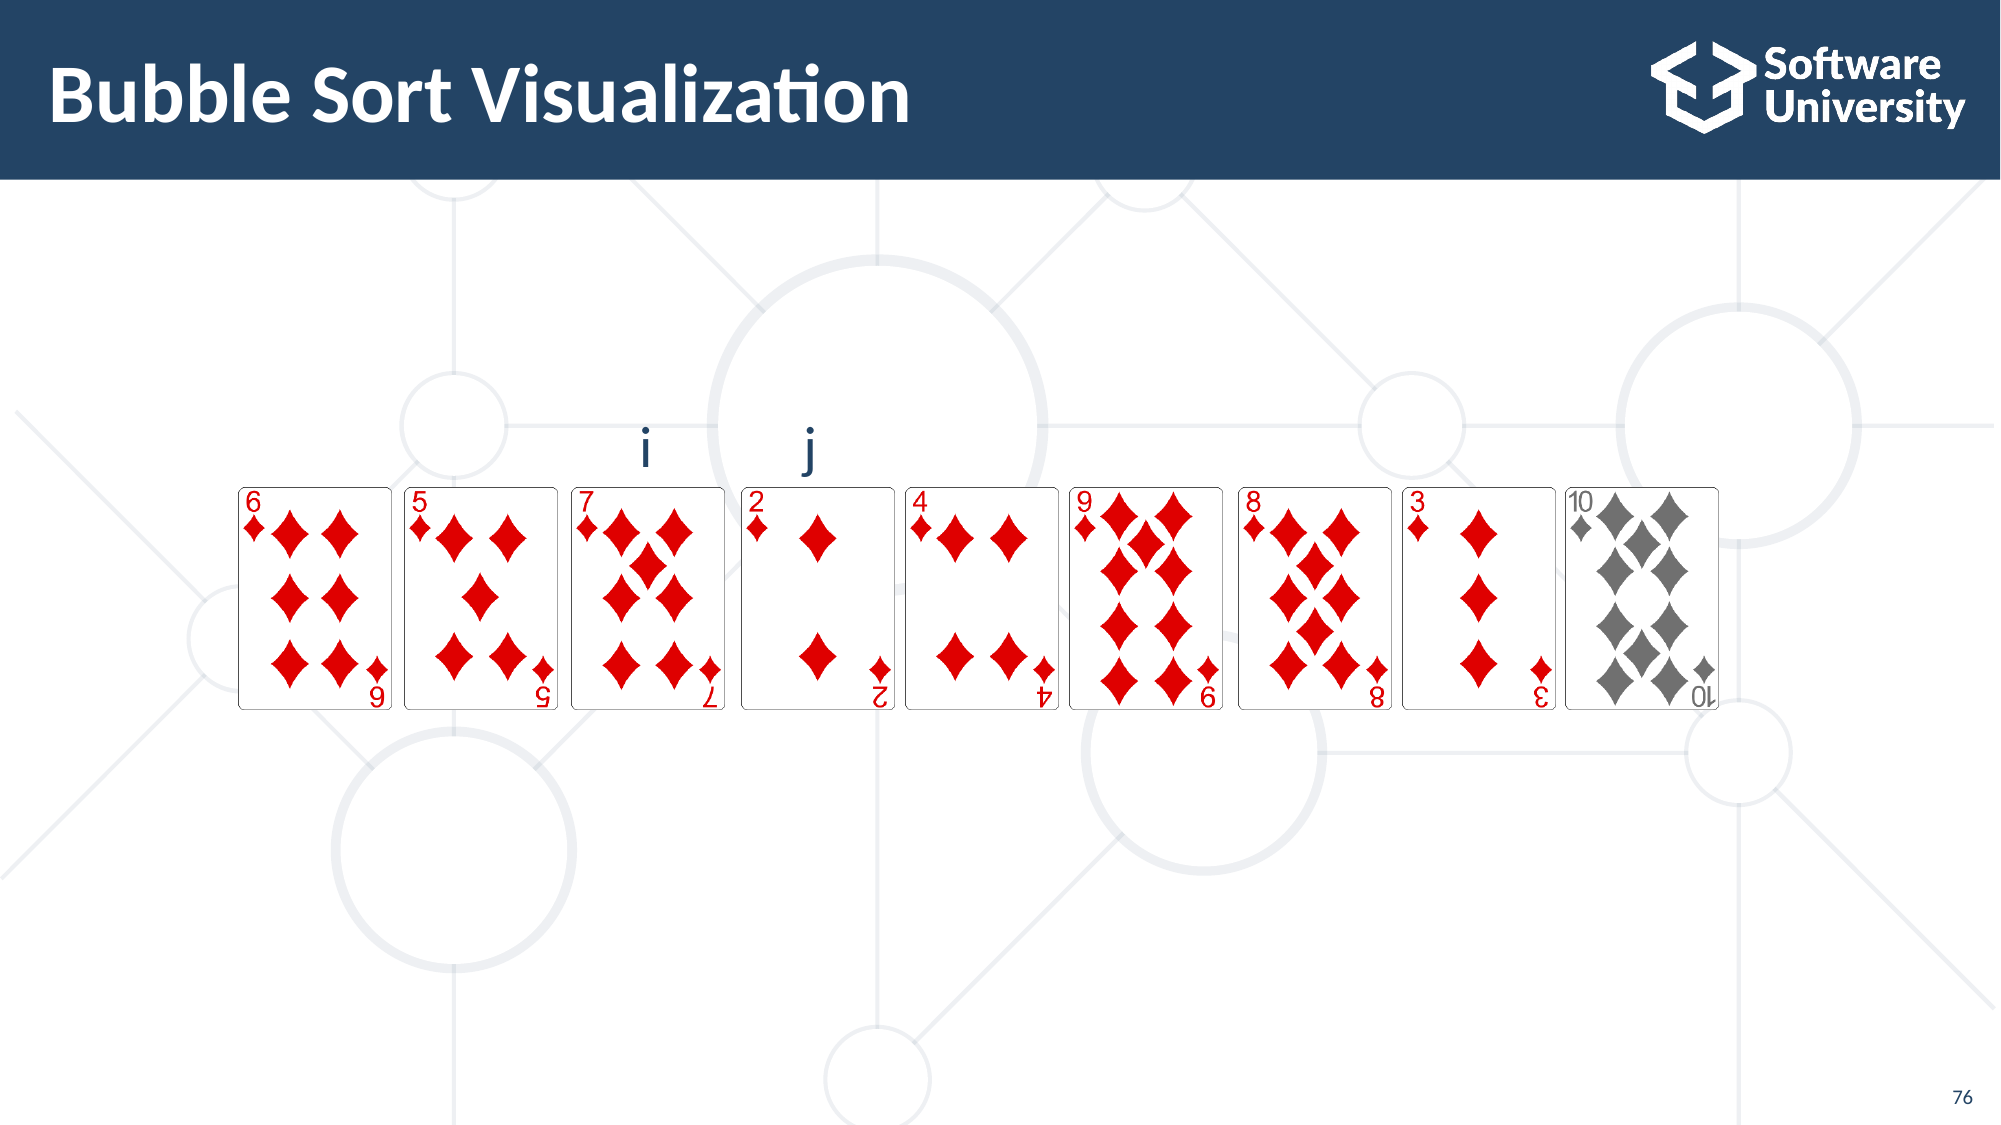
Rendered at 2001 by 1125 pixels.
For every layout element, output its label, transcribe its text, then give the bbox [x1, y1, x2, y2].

picture [571, 487, 726, 710]
picture [1238, 487, 1392, 710]
title Bubble Sort Visualization [31, 16, 1625, 162]
picture [404, 487, 558, 710]
picture [1069, 487, 1223, 710]
picture [1565, 487, 1720, 710]
picture [1401, 487, 1556, 710]
picture [237, 487, 392, 710]
text_box j [788, 401, 833, 485]
picture [905, 487, 1060, 710]
text_box i [625, 401, 669, 485]
slide_number ‹#› [1927, 1067, 1989, 1117]
picture [1651, 41, 1966, 134]
picture [741, 487, 896, 710]
